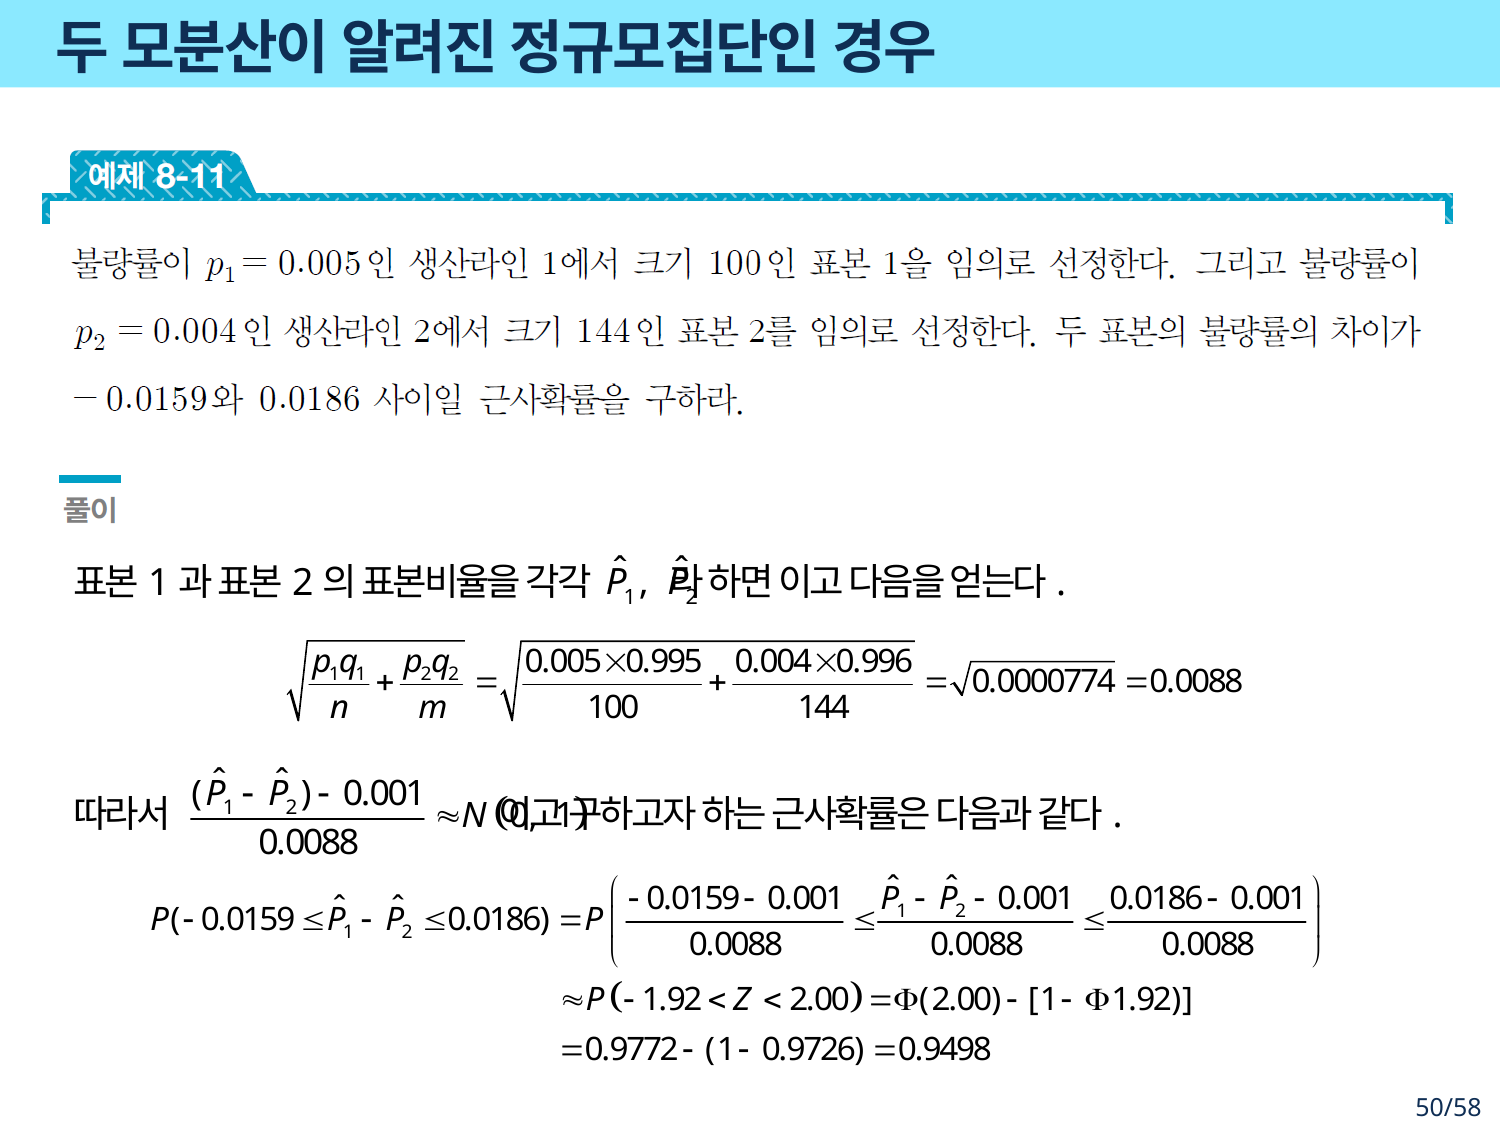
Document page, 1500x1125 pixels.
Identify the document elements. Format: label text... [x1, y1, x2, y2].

text_box 따라서 이고 구하고자 하는 근사확률은 다음과 같다. [595, 782, 1442, 843]
title 두 모분산이 알려진 정규모집단인 경우 [40, 5, 1476, 84]
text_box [280, 633, 1246, 729]
text_box 따라서 이고 구하고자 하는 근사확률은 다음과 같다. [58, 782, 179, 843]
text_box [599, 552, 706, 614]
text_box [184, 762, 591, 863]
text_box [28, 140, 1470, 544]
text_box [144, 869, 1329, 1078]
